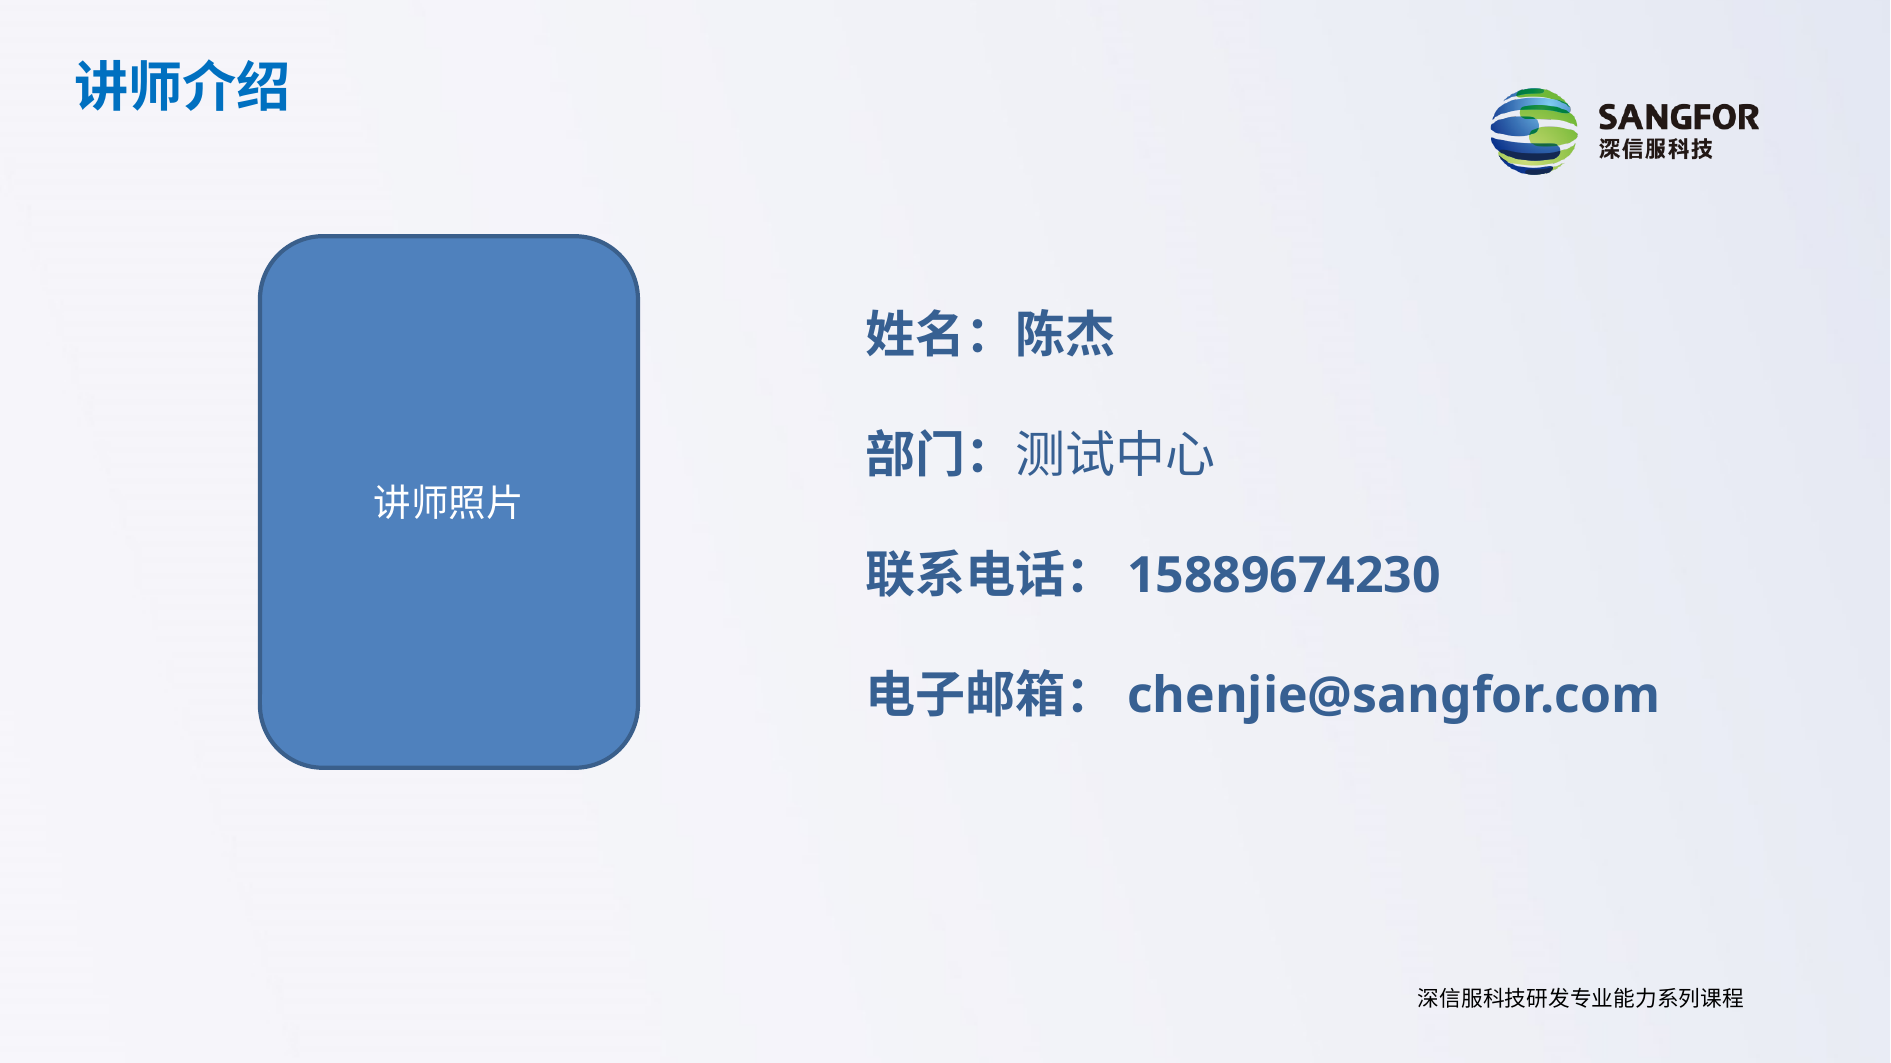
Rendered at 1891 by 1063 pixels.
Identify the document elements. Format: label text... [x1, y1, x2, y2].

text_box 讲师照片 [257, 234, 641, 770]
picture [0, 0, 1891, 1063]
text_box 姓名：陈杰 部门：测试中心 联系电话：15889674230 电子邮箱：chenjie@sangfor.com [850, 295, 1737, 730]
text_box 讲师介绍 [59, 23, 1761, 145]
